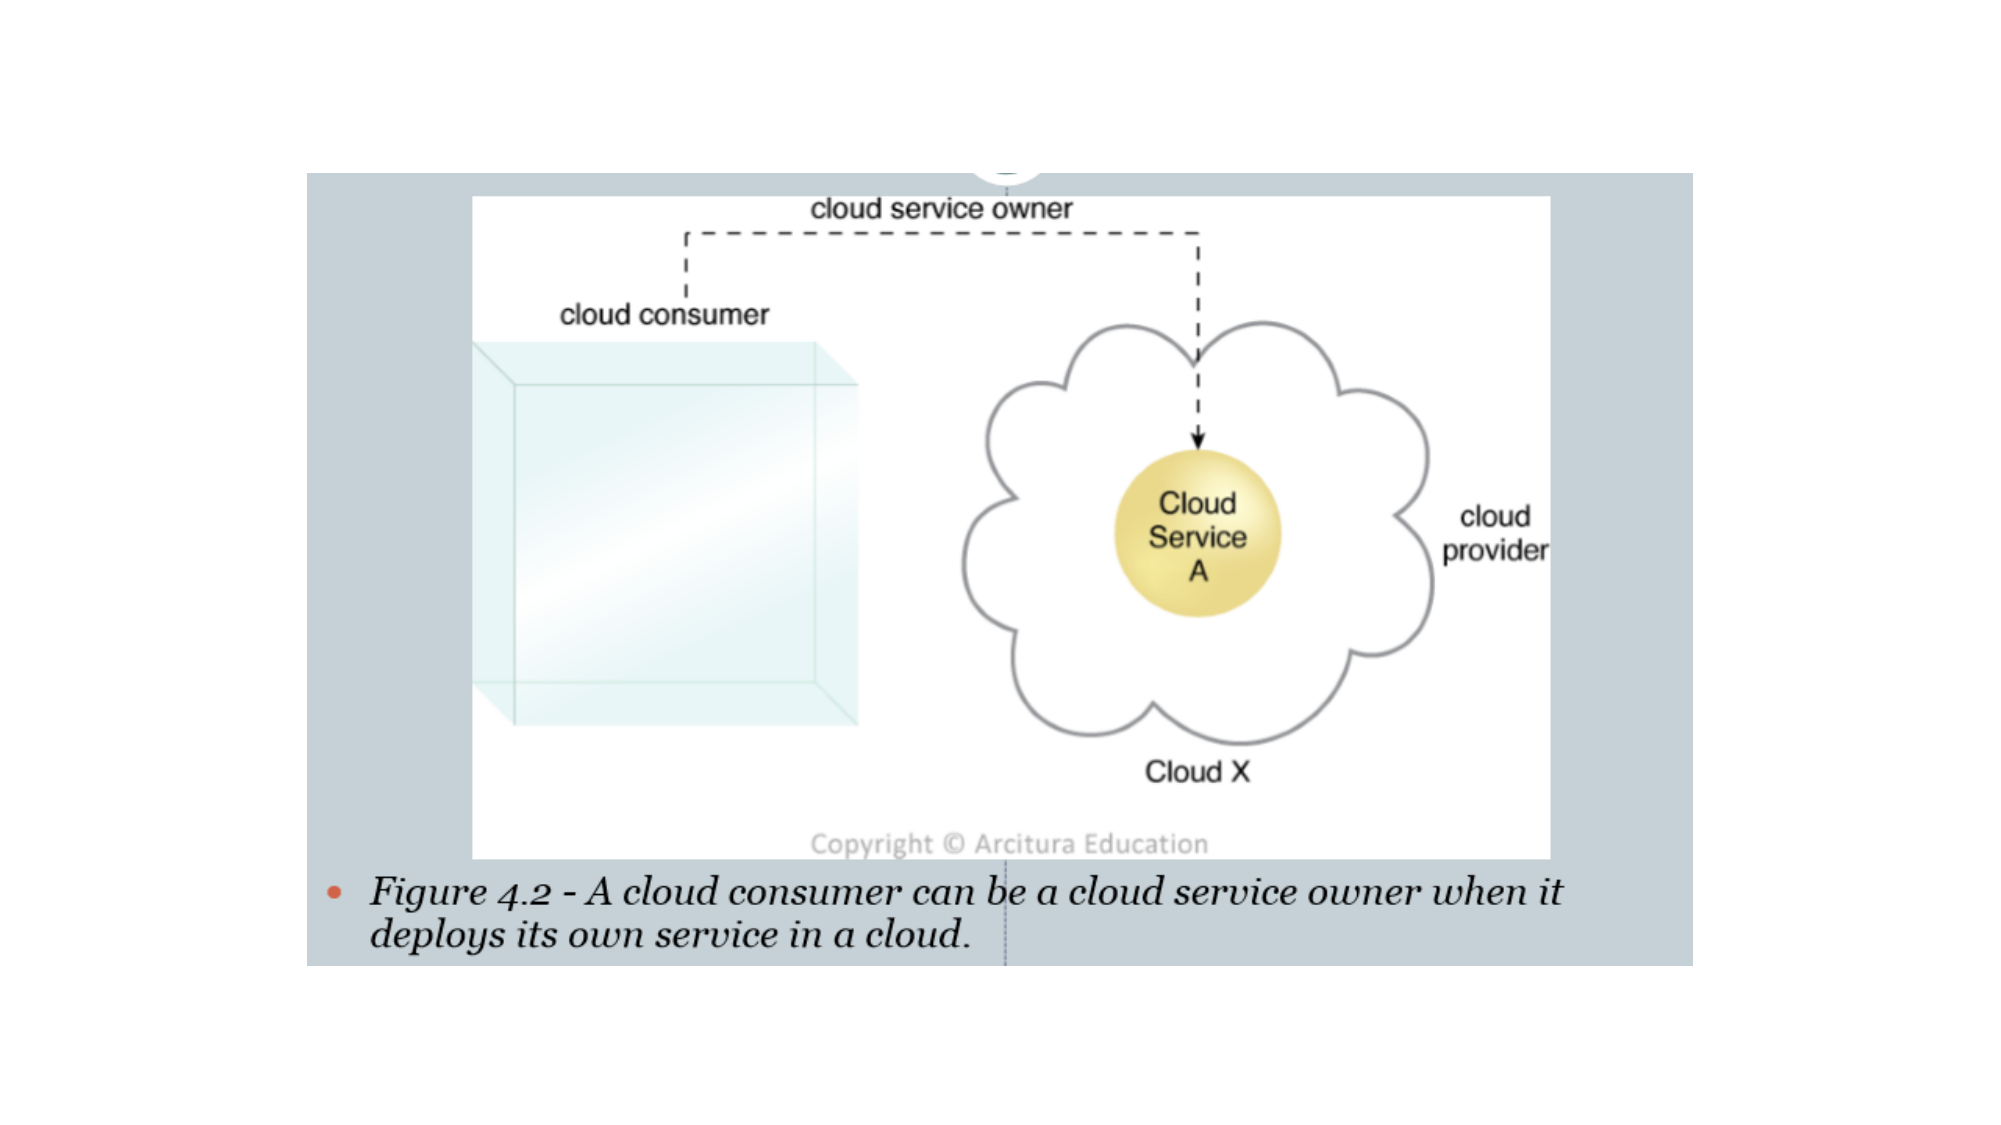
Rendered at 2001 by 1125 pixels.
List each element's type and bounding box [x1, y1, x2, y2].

list [306, 173, 1693, 966]
